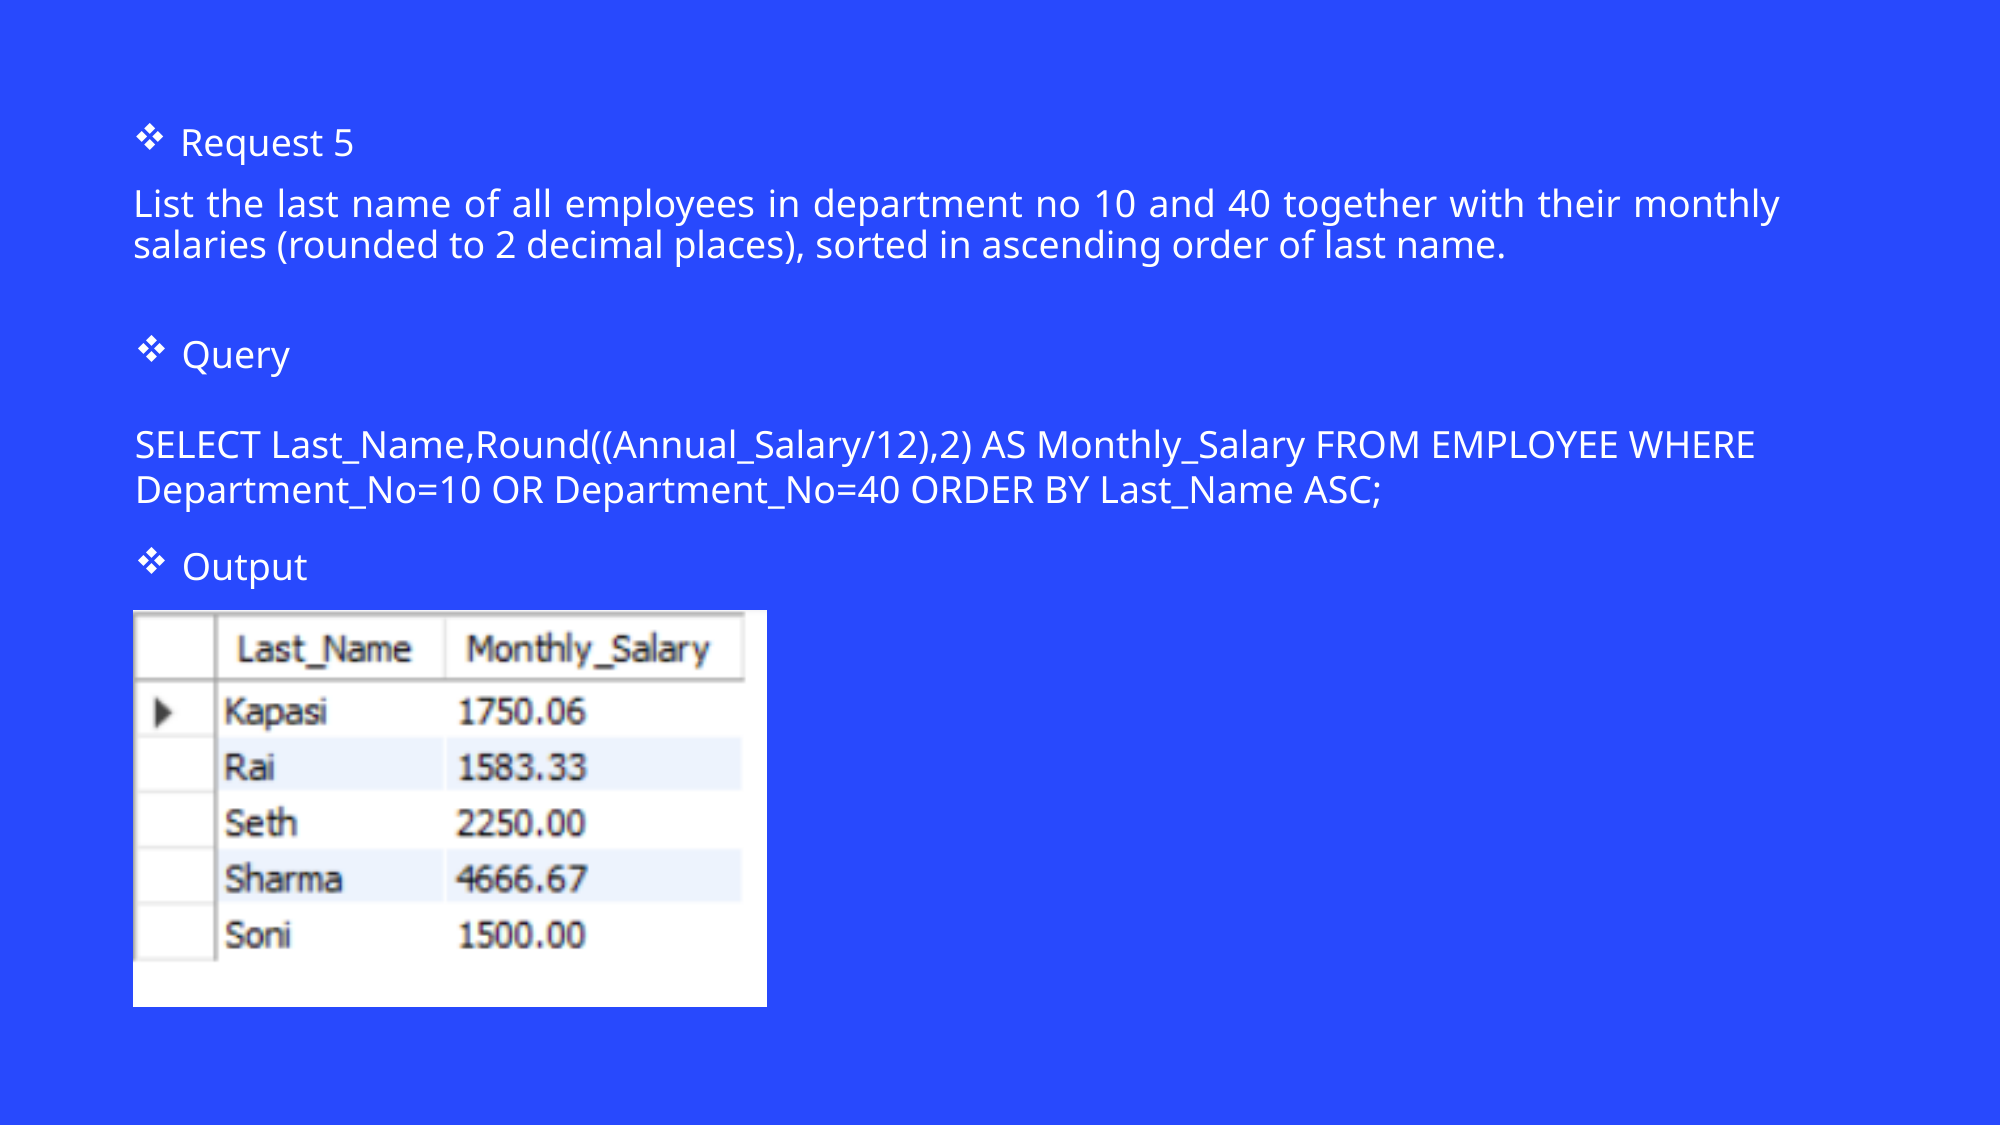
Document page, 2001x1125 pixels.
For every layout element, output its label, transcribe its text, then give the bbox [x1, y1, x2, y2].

text_box Output [120, 535, 340, 596]
list Request 5 List the last name of all employees in department no 10 and 40 together with their monthly salaries (rounded to 2 decimal places), sorted in ascending order of last name. [133, 124, 1782, 257]
picture [133, 610, 767, 1007]
text_box Query SELECT Last_Name,Round((Annual_Salary/12),2) AS Monthly_Salary FROM EMPLOYEE WHERE Department_No=10 OR Department_No=40 ORDER BY Last_Name ASC; [120, 323, 1854, 519]
